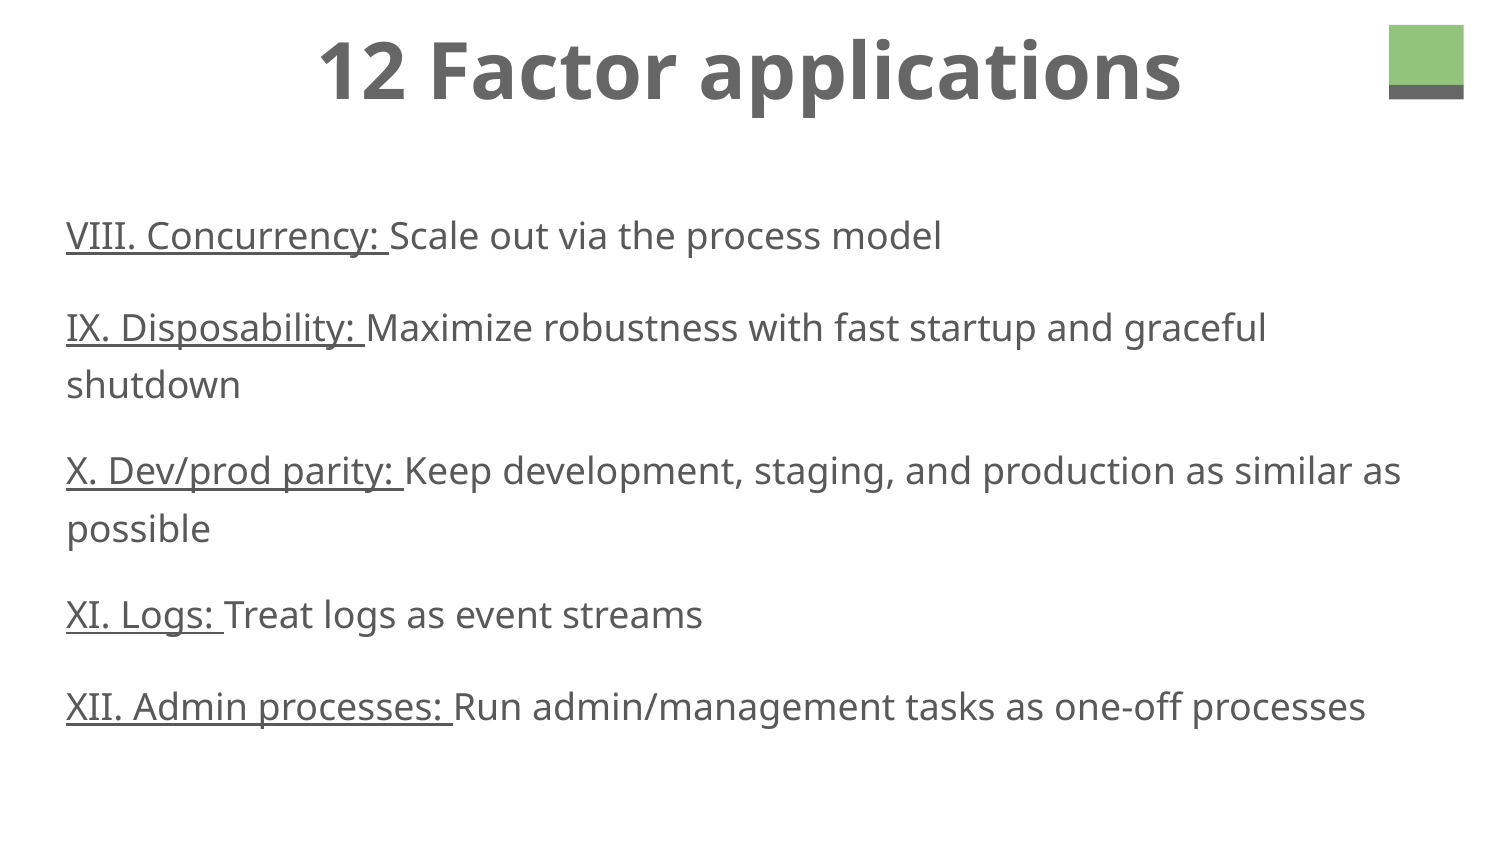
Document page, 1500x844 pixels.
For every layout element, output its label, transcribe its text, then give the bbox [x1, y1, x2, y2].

list VIII. Concurrency: Scale out via the process model IX. Disposability: Maximize robustness with fast startup and graceful shutdown X. Dev/prod parity: Keep development, staging, and production as similar as possible XI. Logs: Treat logs as event streams XII. Admin processes: Run admin/management tasks as one-off processes [51, 189, 1449, 750]
title 12 Factor applications [51, 5, 1449, 100]
